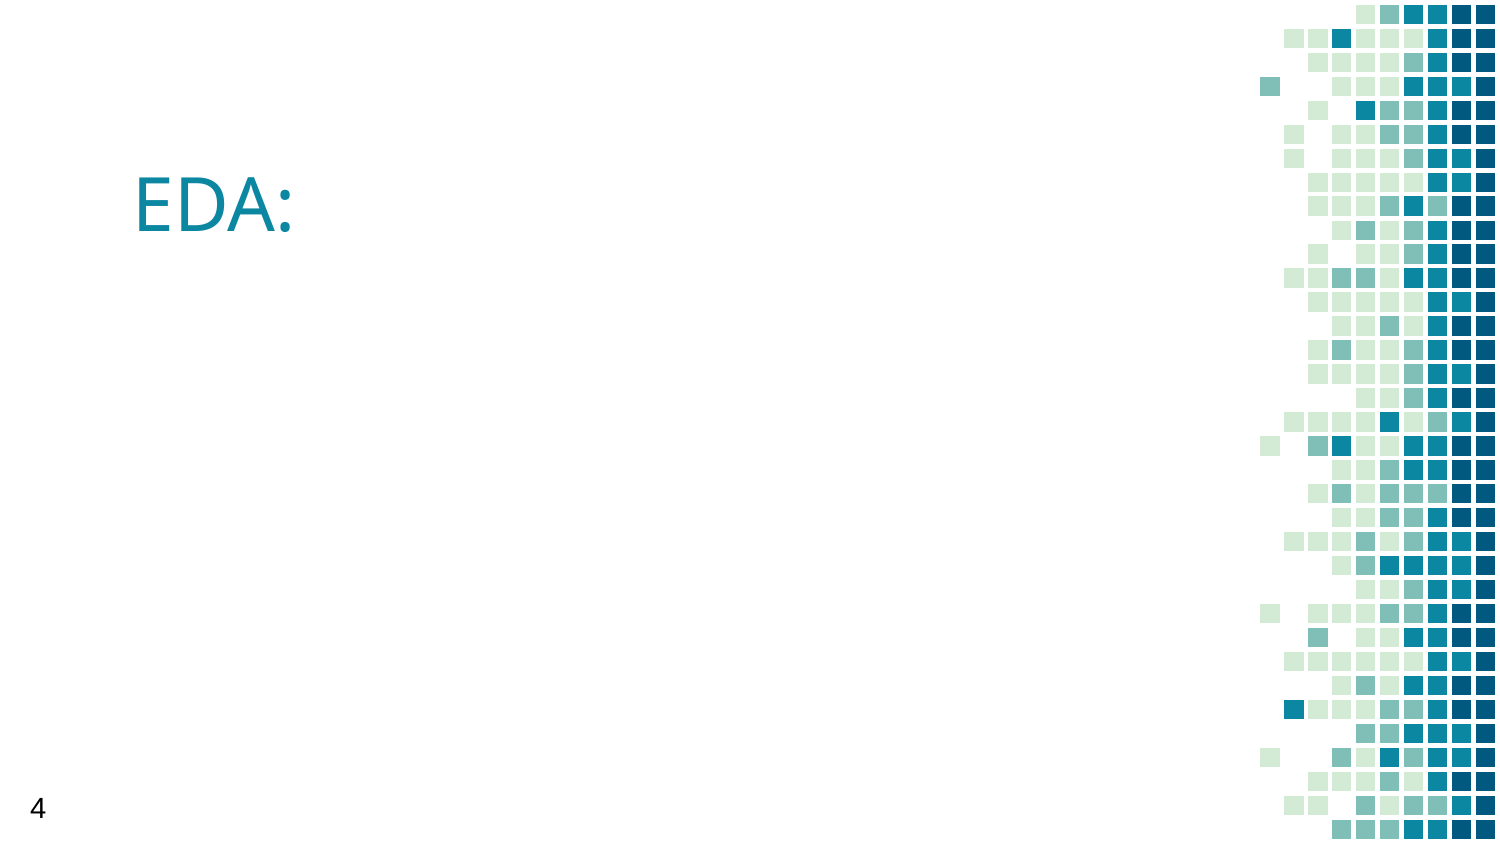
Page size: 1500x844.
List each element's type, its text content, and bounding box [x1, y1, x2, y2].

title EDA: [117, 121, 1227, 262]
slide_number 4 [15, 774, 105, 839]
